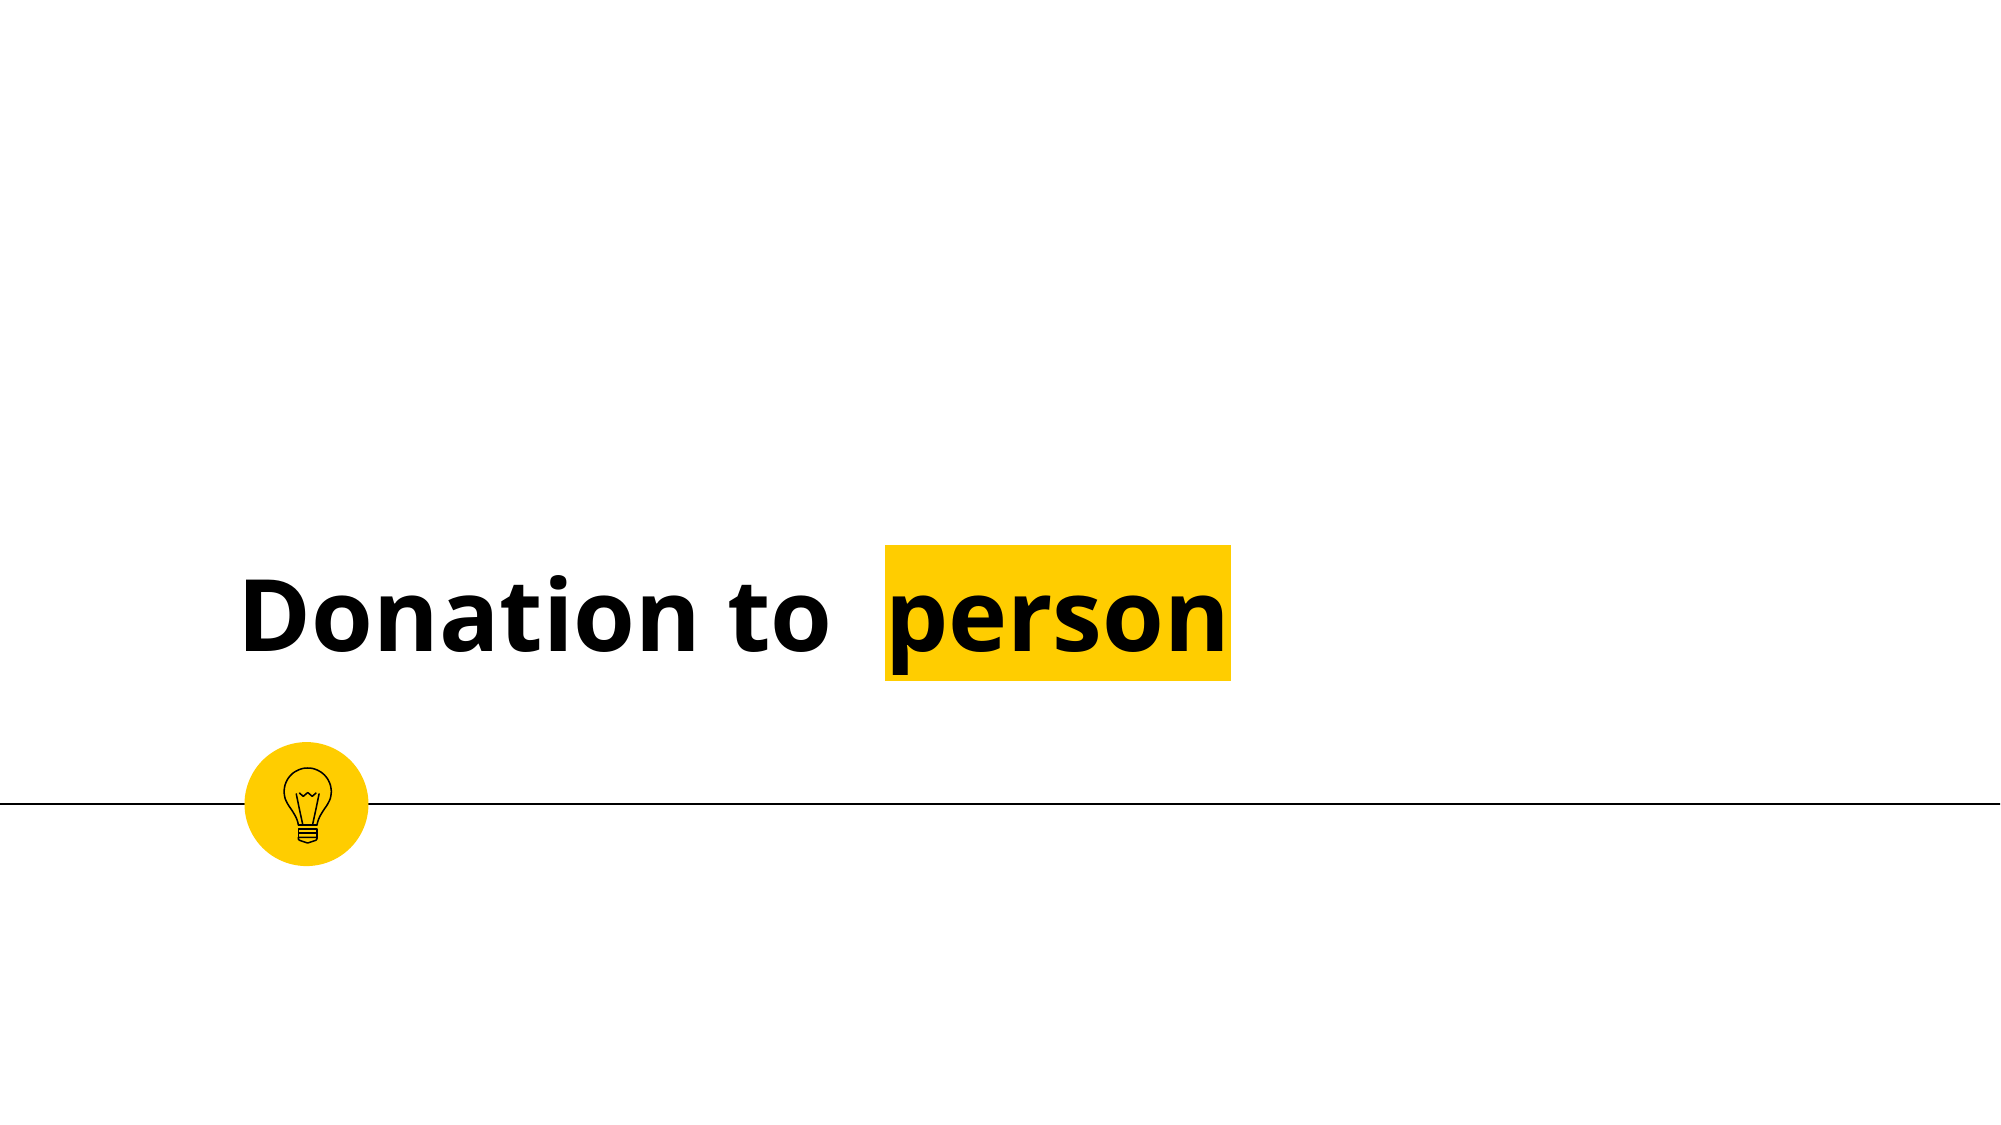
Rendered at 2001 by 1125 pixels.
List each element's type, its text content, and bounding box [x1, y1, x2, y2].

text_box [283, 767, 332, 844]
title Donation to person [217, 438, 1316, 692]
